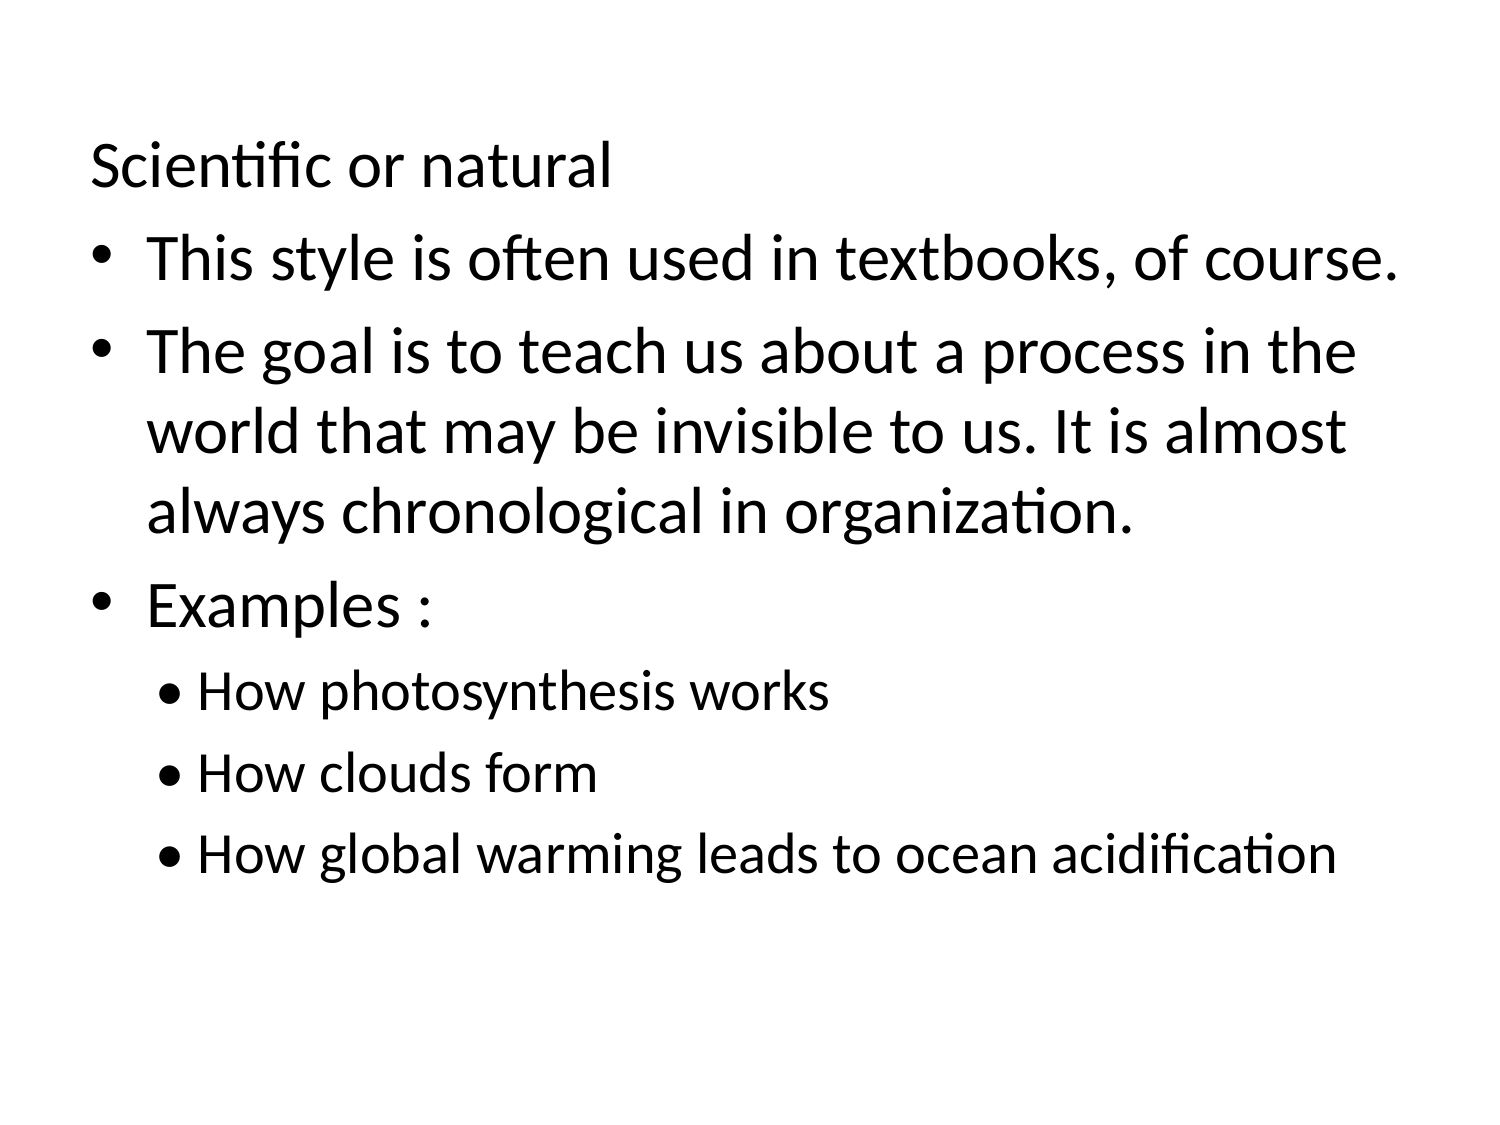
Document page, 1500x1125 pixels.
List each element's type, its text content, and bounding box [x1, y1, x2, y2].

list Scientific or natural This style is often used in textbooks, of course. The goal is to teach us about a process in the world that may be invisible to us. It is almost always chronological in organization. Examples : • How photosynthesis works • How clouds form • How global warming leads to ocean acidification [75, 112, 1425, 1005]
